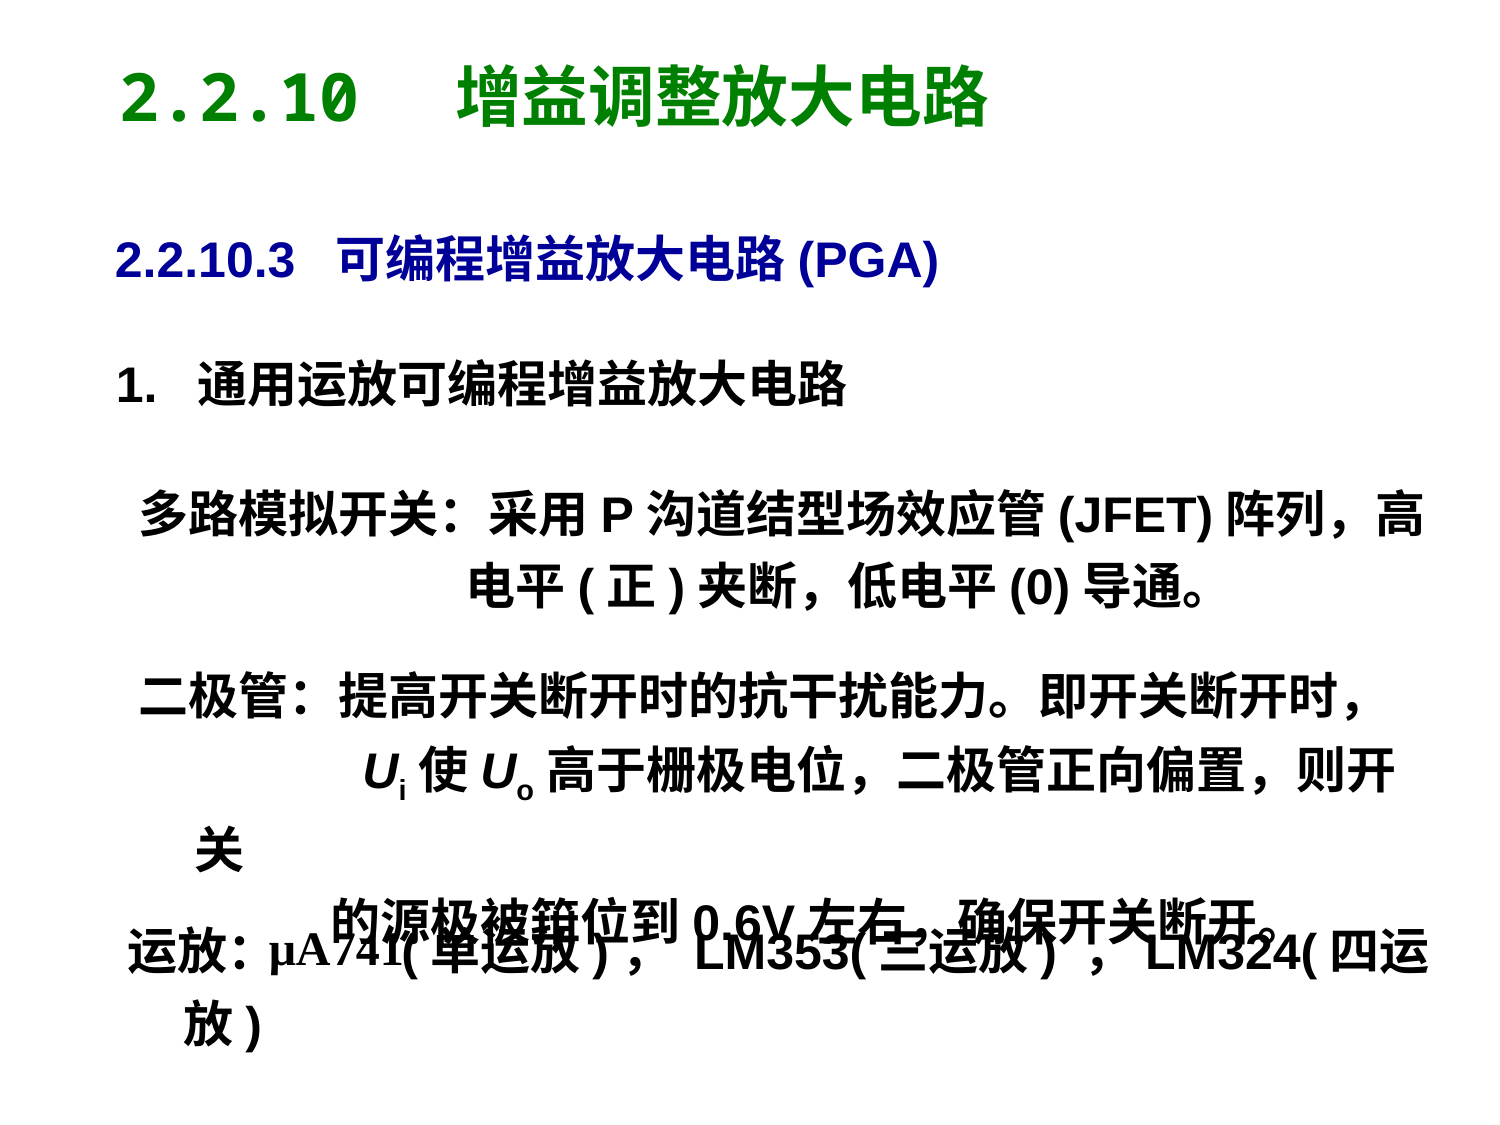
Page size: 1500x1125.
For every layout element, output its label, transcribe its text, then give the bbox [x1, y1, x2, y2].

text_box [111, 900, 1500, 982]
text_box 多路模拟开关：采用P沟道结型场效应管(JFET)阵列，高 电平(正)夹断，低电平(0)导通。 [123, 462, 1471, 622]
text_box 1. 通用运放可编程增益放大电路 [100, 333, 1365, 421]
text_box 二极管：提高开关断开时的抗干扰能力。即开关断开时， Ui使Uo高于栅极电位，二极管正向偏置，则开关 的源极被箝位到0.6V左右，确保开关断开。 [123, 645, 1447, 899]
text_box 2.2.10.3 可编程增益放大电路(PGA) [100, 207, 1459, 327]
text_box 2.2.10 增益调整放大电路 [104, 30, 1463, 150]
